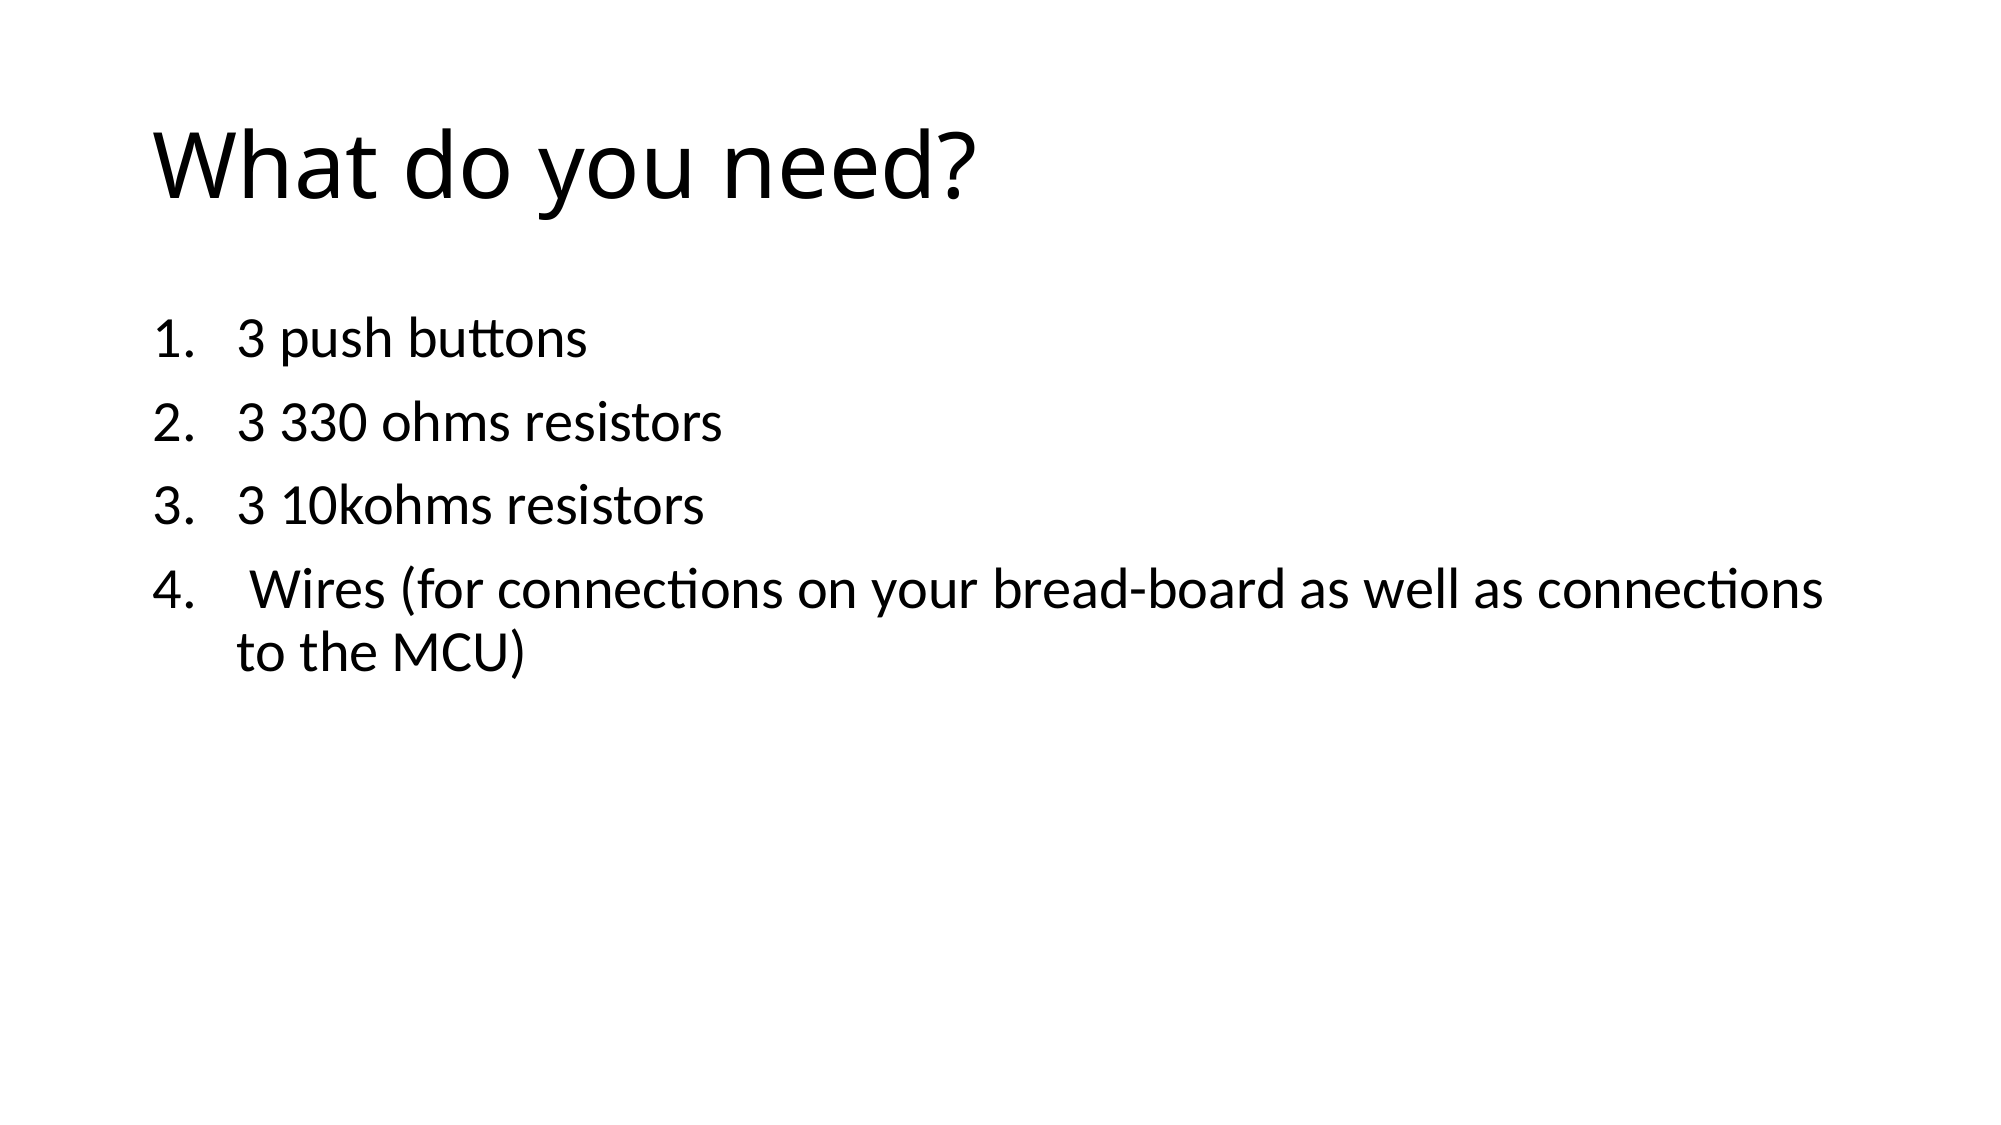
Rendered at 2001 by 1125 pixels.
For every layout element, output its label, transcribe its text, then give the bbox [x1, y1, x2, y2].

list 3 push buttons 3 330 ohms resistors 3 10kohms resistors Wires (for connections on your bread-board as well as connections to the MCU) [137, 299, 1863, 1014]
title What do you need? [137, 59, 1863, 278]
